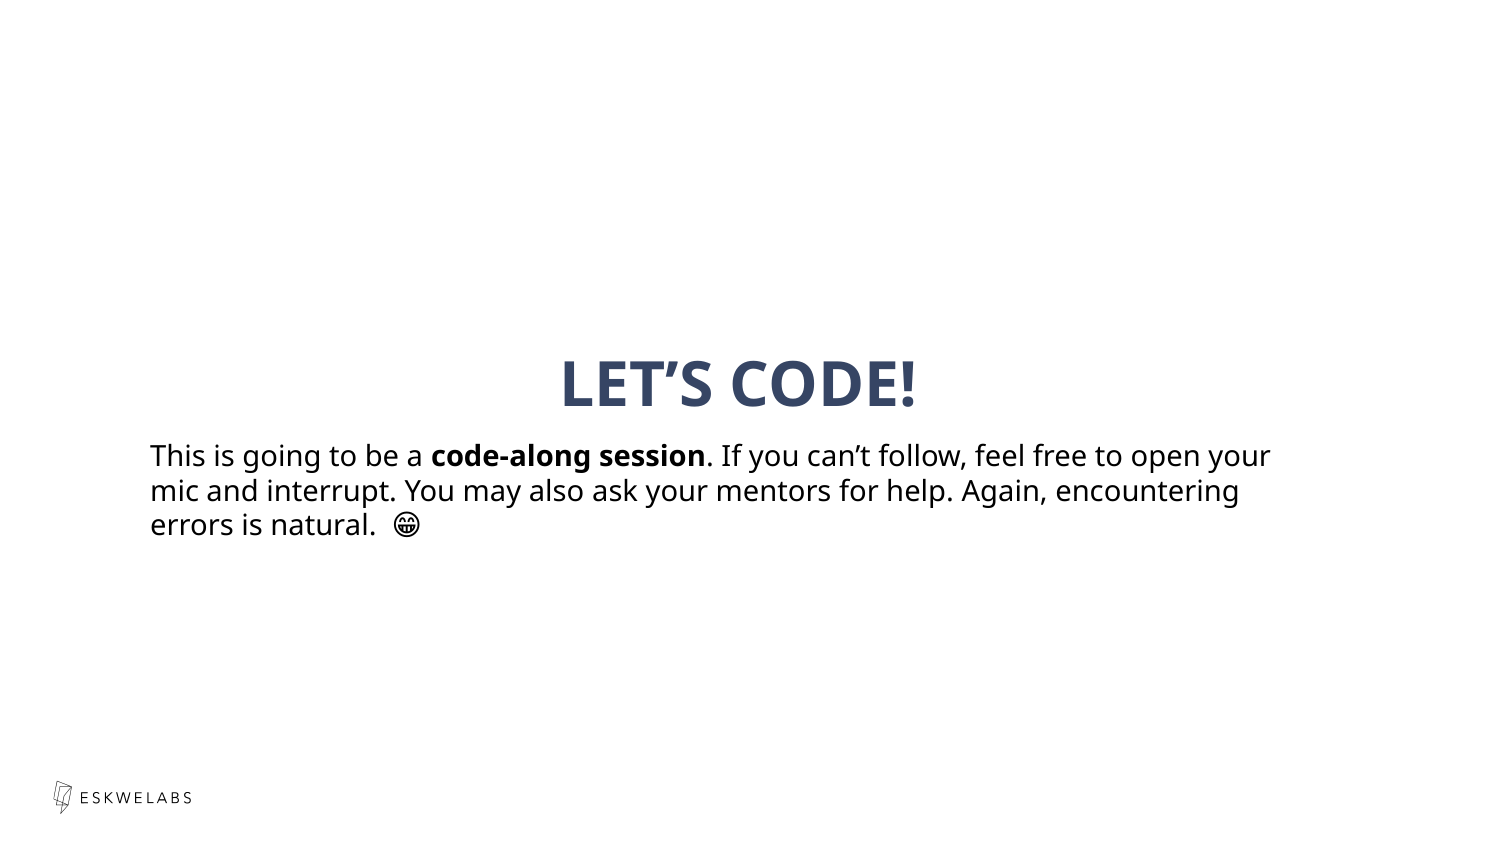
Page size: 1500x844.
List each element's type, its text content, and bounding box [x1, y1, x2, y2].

subtitle LET’S CODE! [518, 329, 959, 421]
text_box This is going to be a code-along session. If you can’t follow, feel free to open your mic and interrupt. You may also ask your mentors for help. Again, encountering errors is natural. 😁 [135, 421, 1327, 557]
picture [37, 778, 207, 820]
